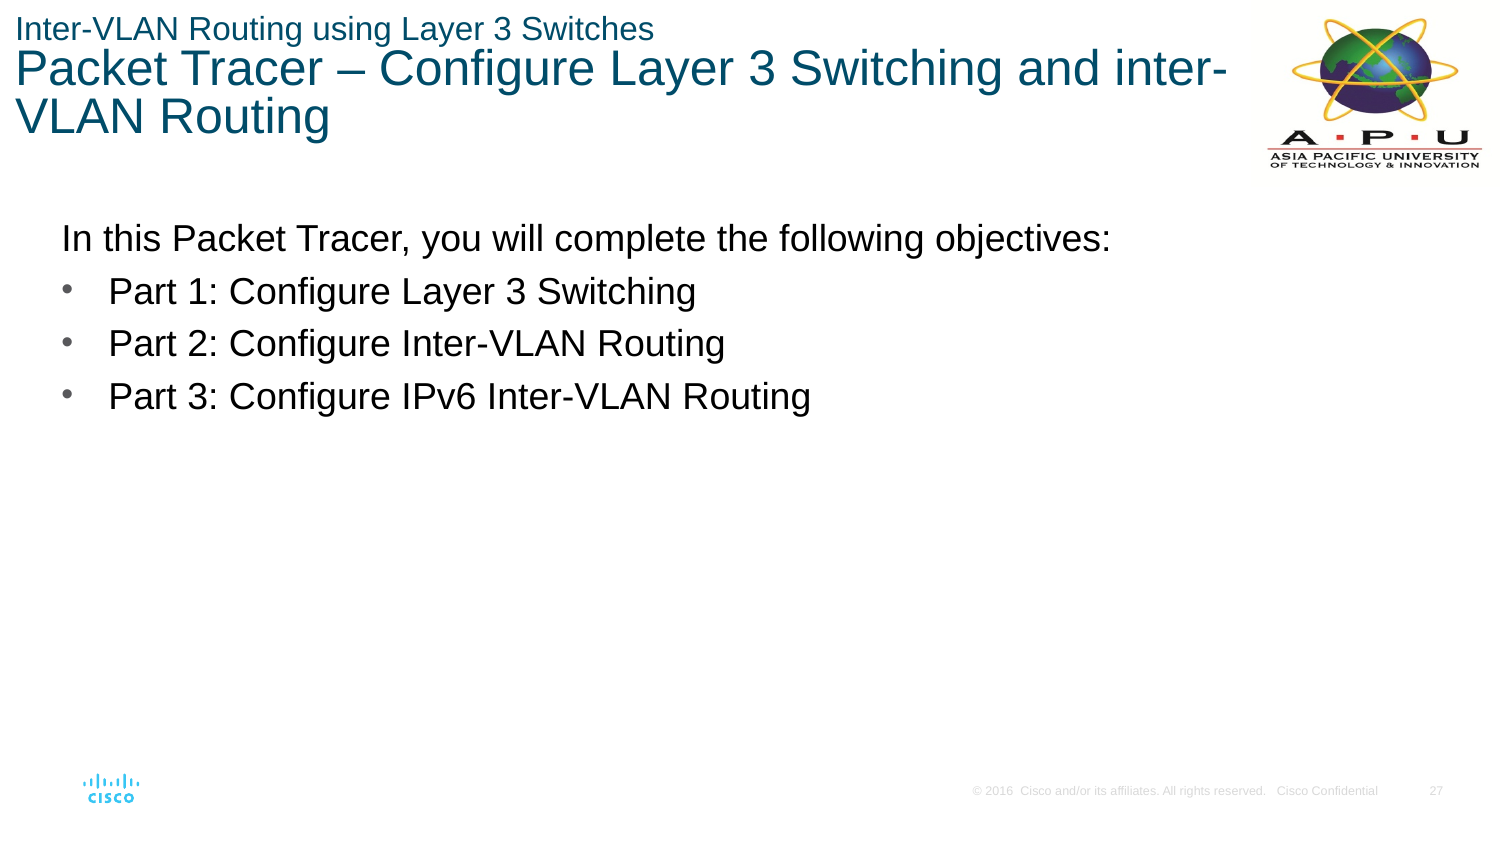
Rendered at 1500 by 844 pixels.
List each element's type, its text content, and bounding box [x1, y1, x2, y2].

title Inter-VLAN Routing using Layer 3 Switches Packet Tracer – Configure Layer 3 Switching and inter-VLAN Routing [0, 19, 1369, 140]
list In this Packet Tracer, you will complete the following objectives: Part 1: Configure Layer 3 Switching Part 2: Configure Inter-VLAN Routing Part 3: Configure IPv6 Inter-VLAN Routing [46, 206, 1405, 789]
picture [1251, 0, 1500, 187]
